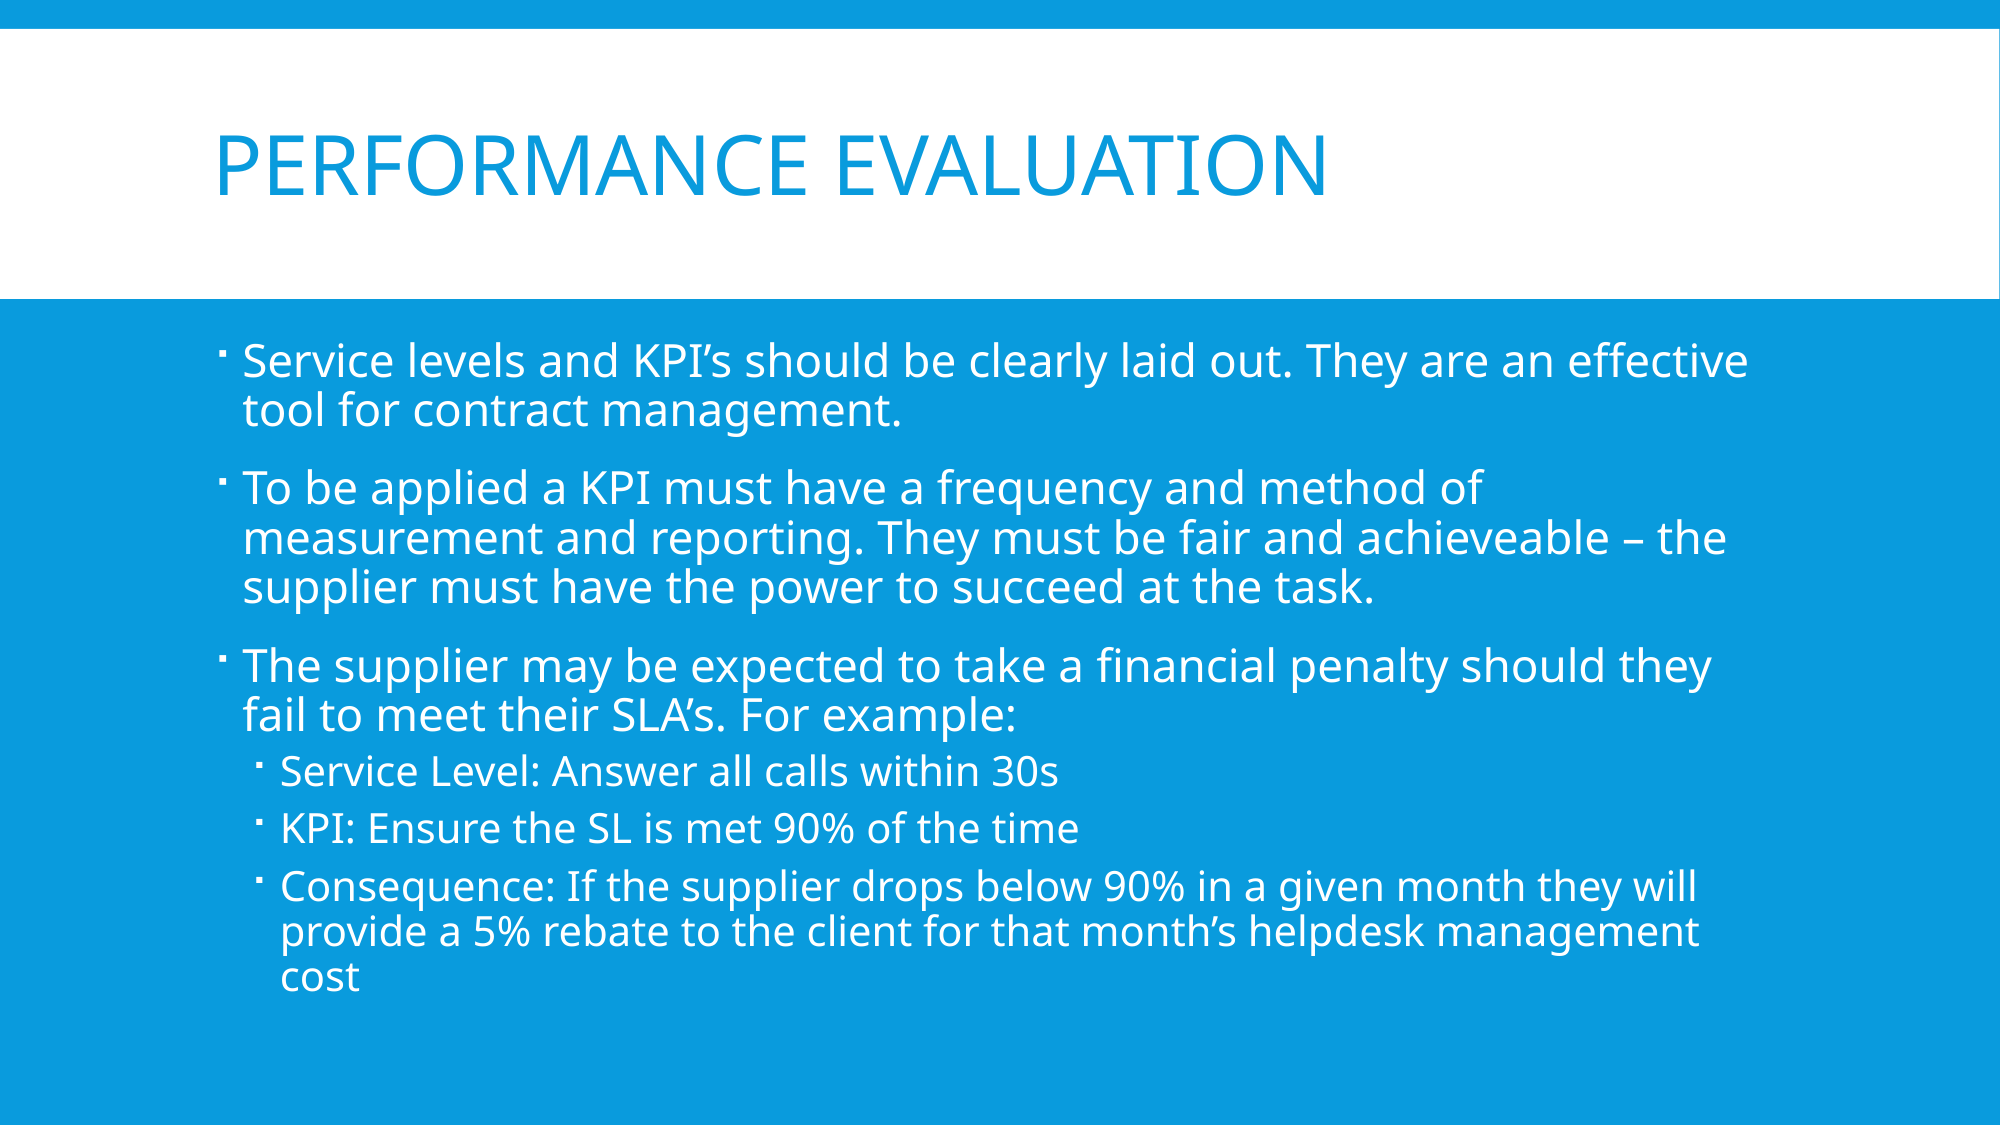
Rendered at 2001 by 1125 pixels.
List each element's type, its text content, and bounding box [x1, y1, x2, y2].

list Service levels and KPI’s should be clearly laid out. They are an effective tool for contract management. To be applied a KPI must have a frequency and method of measurement and reporting. They must be fair and achieveable – the supplier must have the power to succeed at the task. The supplier may be expected to take a financial penalty should they fail to meet their SLA’s. For example: Service Level: Answer all calls within 30s KPI: Ensure the SL is met 90% of the time Consequence: If the supplier drops below 90% in a given month they will provide a 5% rebate to the client for that month’s helpdesk management cost [197, 329, 1803, 1020]
title Performance evaluation [197, 46, 1803, 295]
